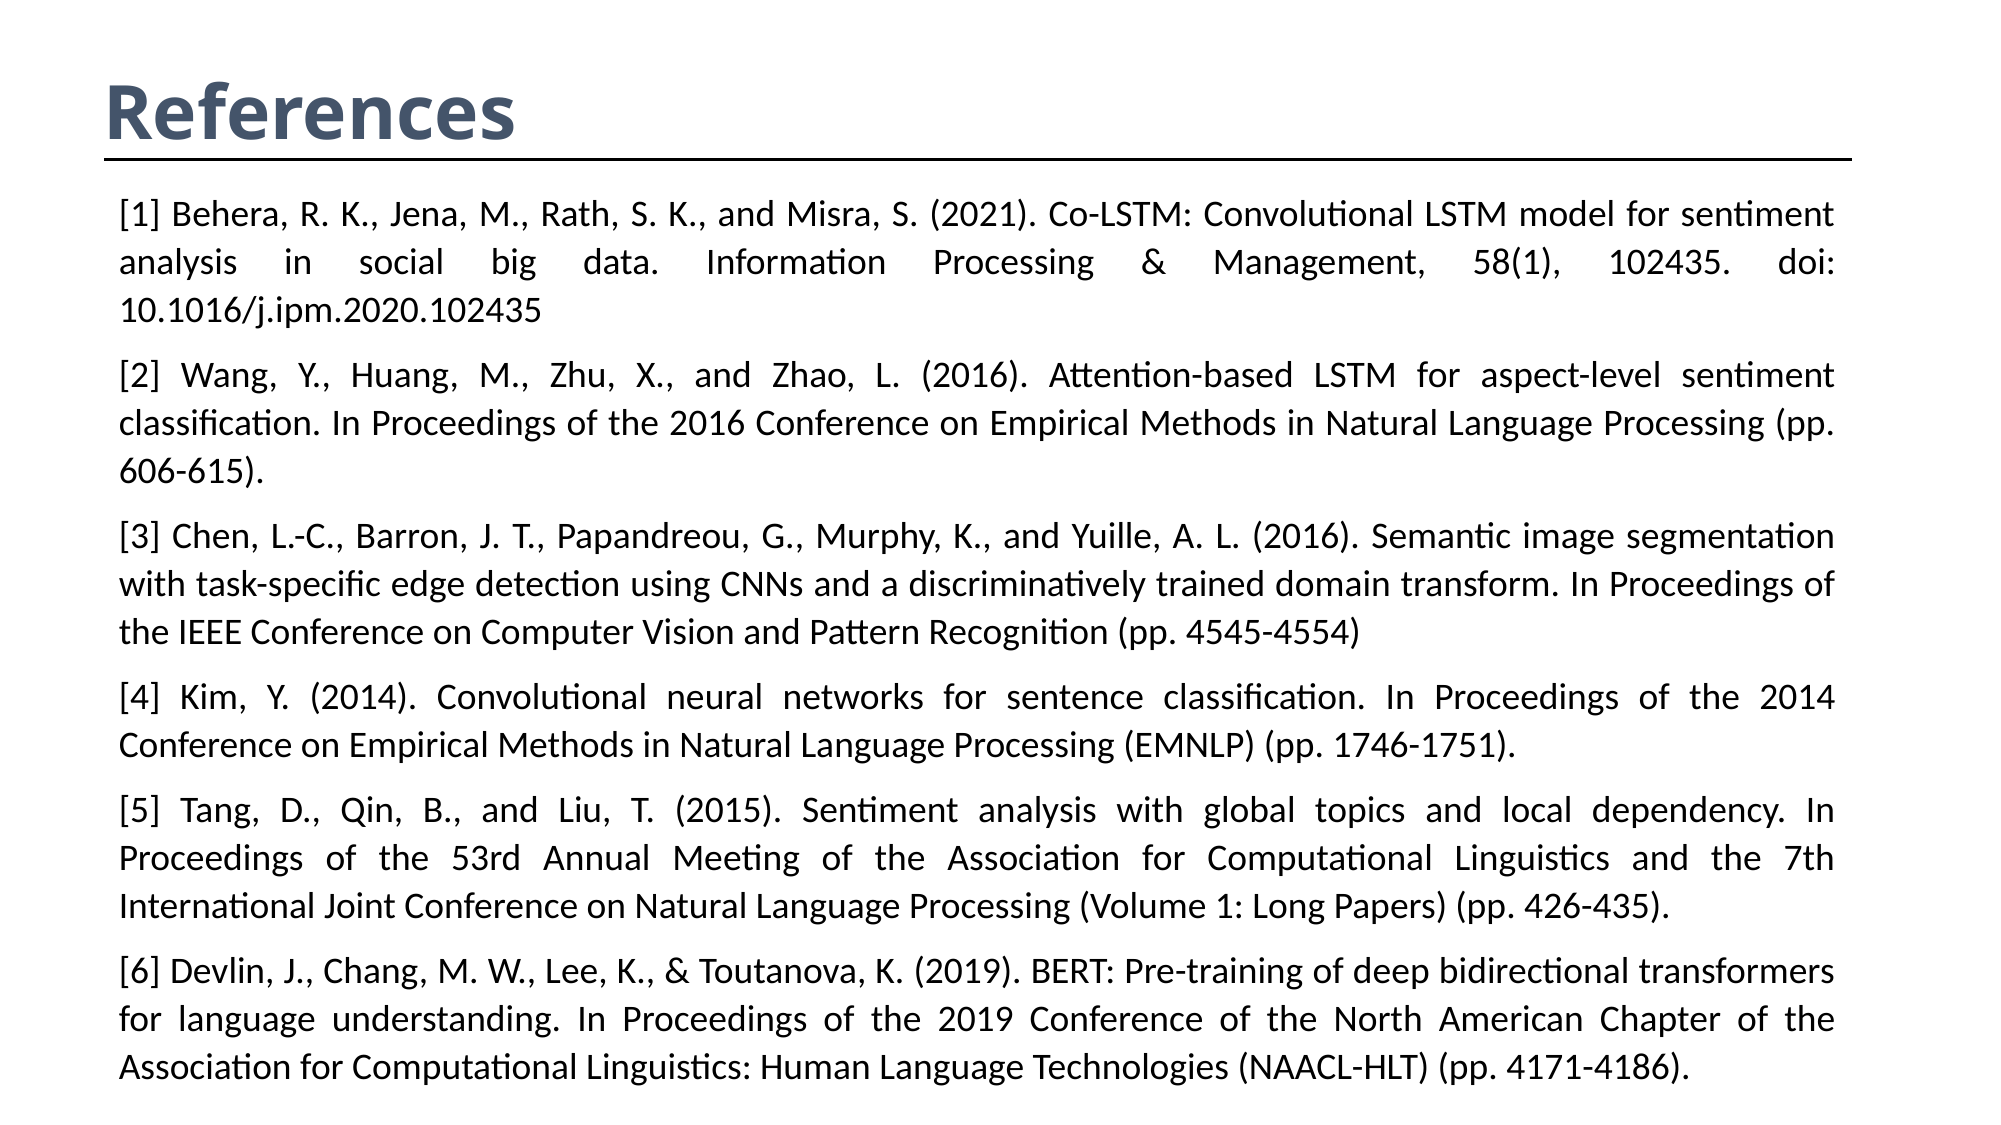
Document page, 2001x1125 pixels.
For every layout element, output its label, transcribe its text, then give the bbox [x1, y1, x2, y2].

text_box [1] Behera, R. K., Jena, M., Rath, S. K., and Misra, S. (2021). Co-LSTM: Convolutional LSTM model for sentiment analysis in social big data. Information Processing & Management, 58(1), 102435. doi: 10.1016/j.ipm.2020.102435 [2] Wang, Y., Huang, M., Zhu, X., and Zhao, L. (2016). Attention-based LSTM for aspect-level sentiment classification. In Proceedings of the 2016 Conference on Empirical Methods in Natural Language Processing (pp. 606-615). [3] Chen, L.-C., Barron, J. T., Papandreou, G., Murphy, K., and Yuille, A. L. (2016). Semantic image segmentation with task-specific edge detection using CNNs and a discriminatively trained domain transform. In Proceedings of the IEEE Conference on Computer Vision and Pattern Recognition (pp. 4545-4554) [4] Kim, Y. (2014). Convolutional neural networks for sentence classification. In Proceedings of the 2014 Conference on Empirical Methods in Natural Language Processing (EMNLP) (pp. 1746-1751). [5] Tang, D., Qin, B., and Liu, T. (2015). Sentiment analysis with global topics and local dependency. In Proceedings of the 53rd Annual Meeting of the Association for Computational Linguistics and the 7th International Joint Conference on Natural Language Processing (Volume 1: Long Papers) (pp. 426-435). [6] Devlin, J., Chang, M. W., Lee, K., & Toutanova, K. (2019). BERT: Pre-training of deep bidirectional transformers for language understanding. In Proceedings of the 2019 Conference of the North American Chapter of the Association for Computational Linguistics: Human Language Technologies (NAACL-HLT) (pp. 4171-4186). [104, 178, 1852, 1095]
text_box References [88, 40, 1364, 179]
